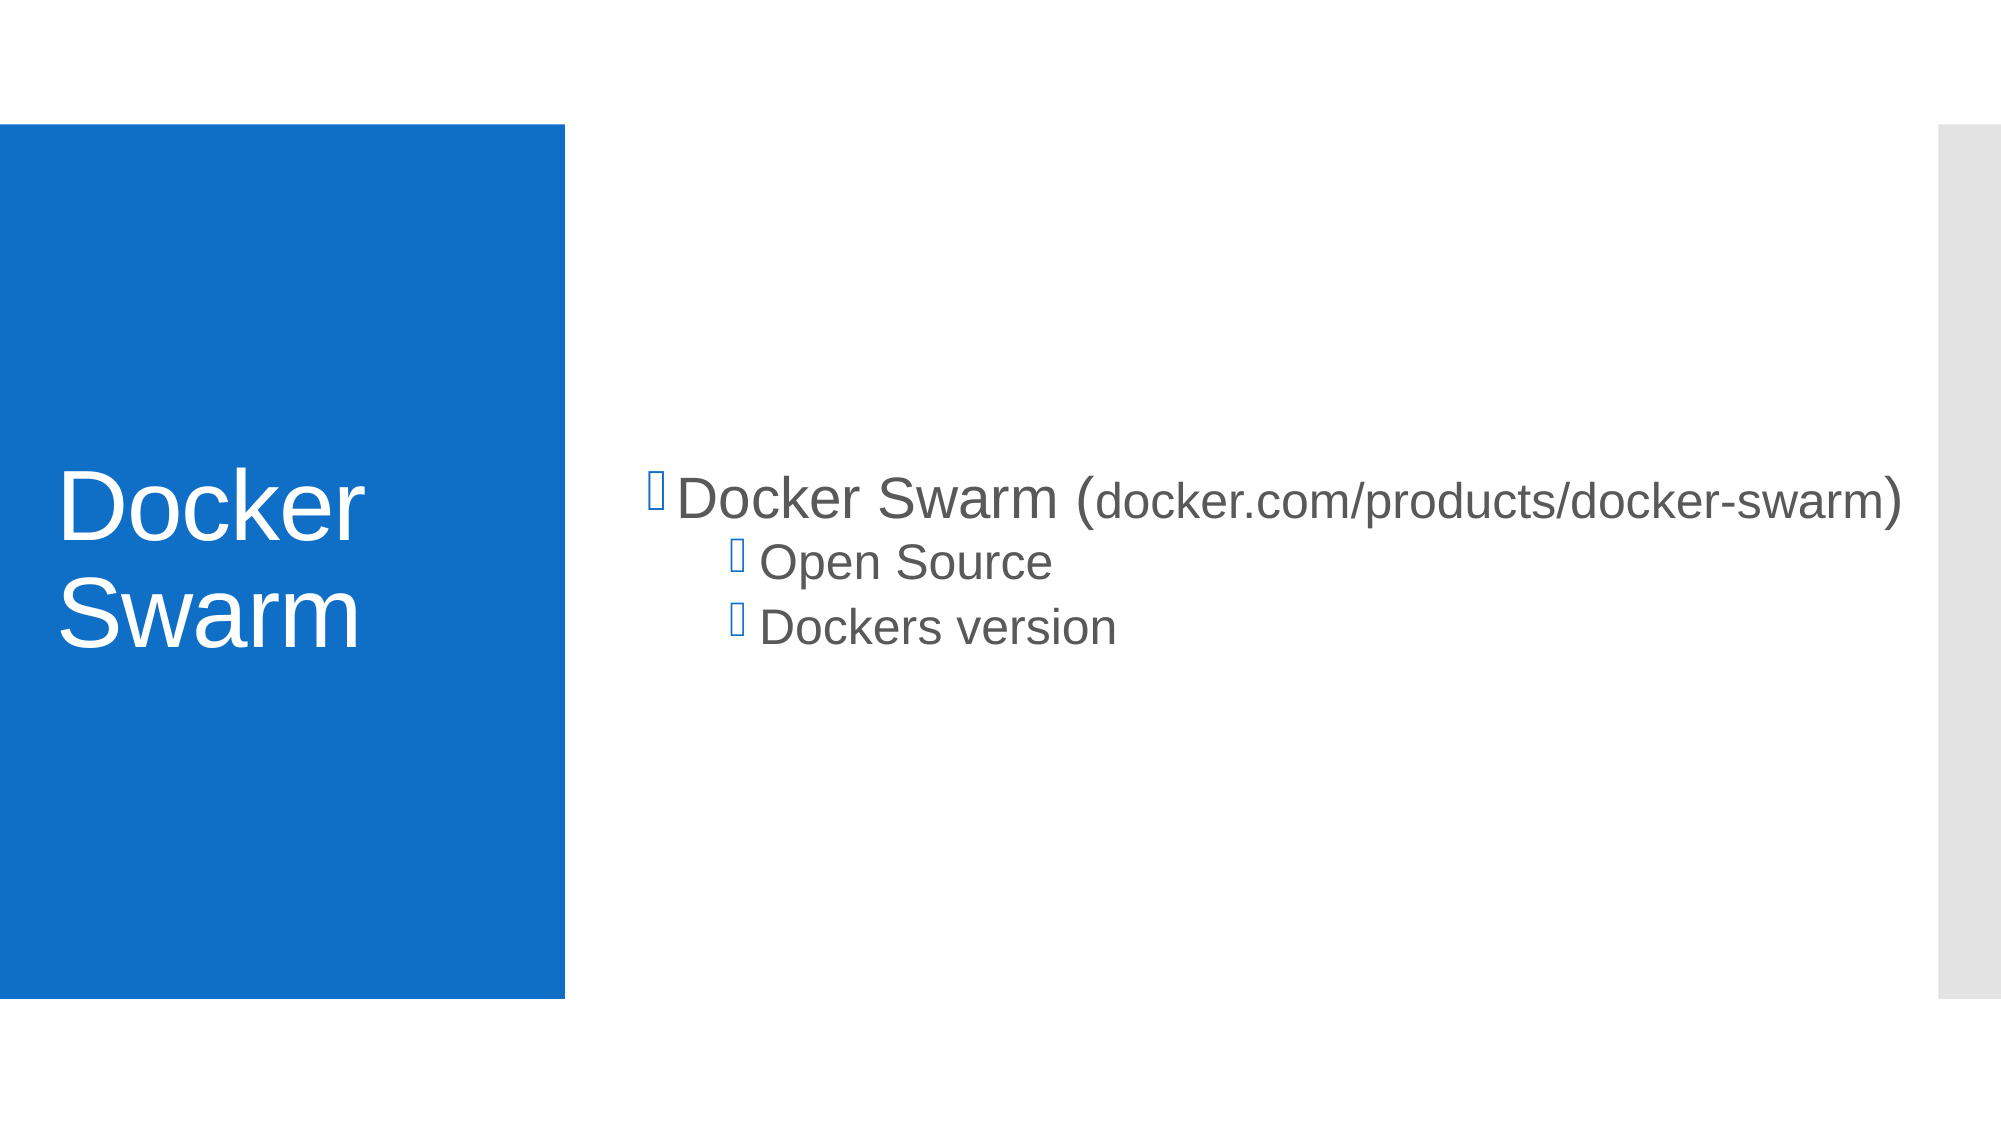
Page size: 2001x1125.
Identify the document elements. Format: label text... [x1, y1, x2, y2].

title Docker Swarm [41, 184, 525, 940]
list Docker Swarm (docker.com/products/docker-swarm) Open Source Dockers version [631, 141, 1937, 982]
